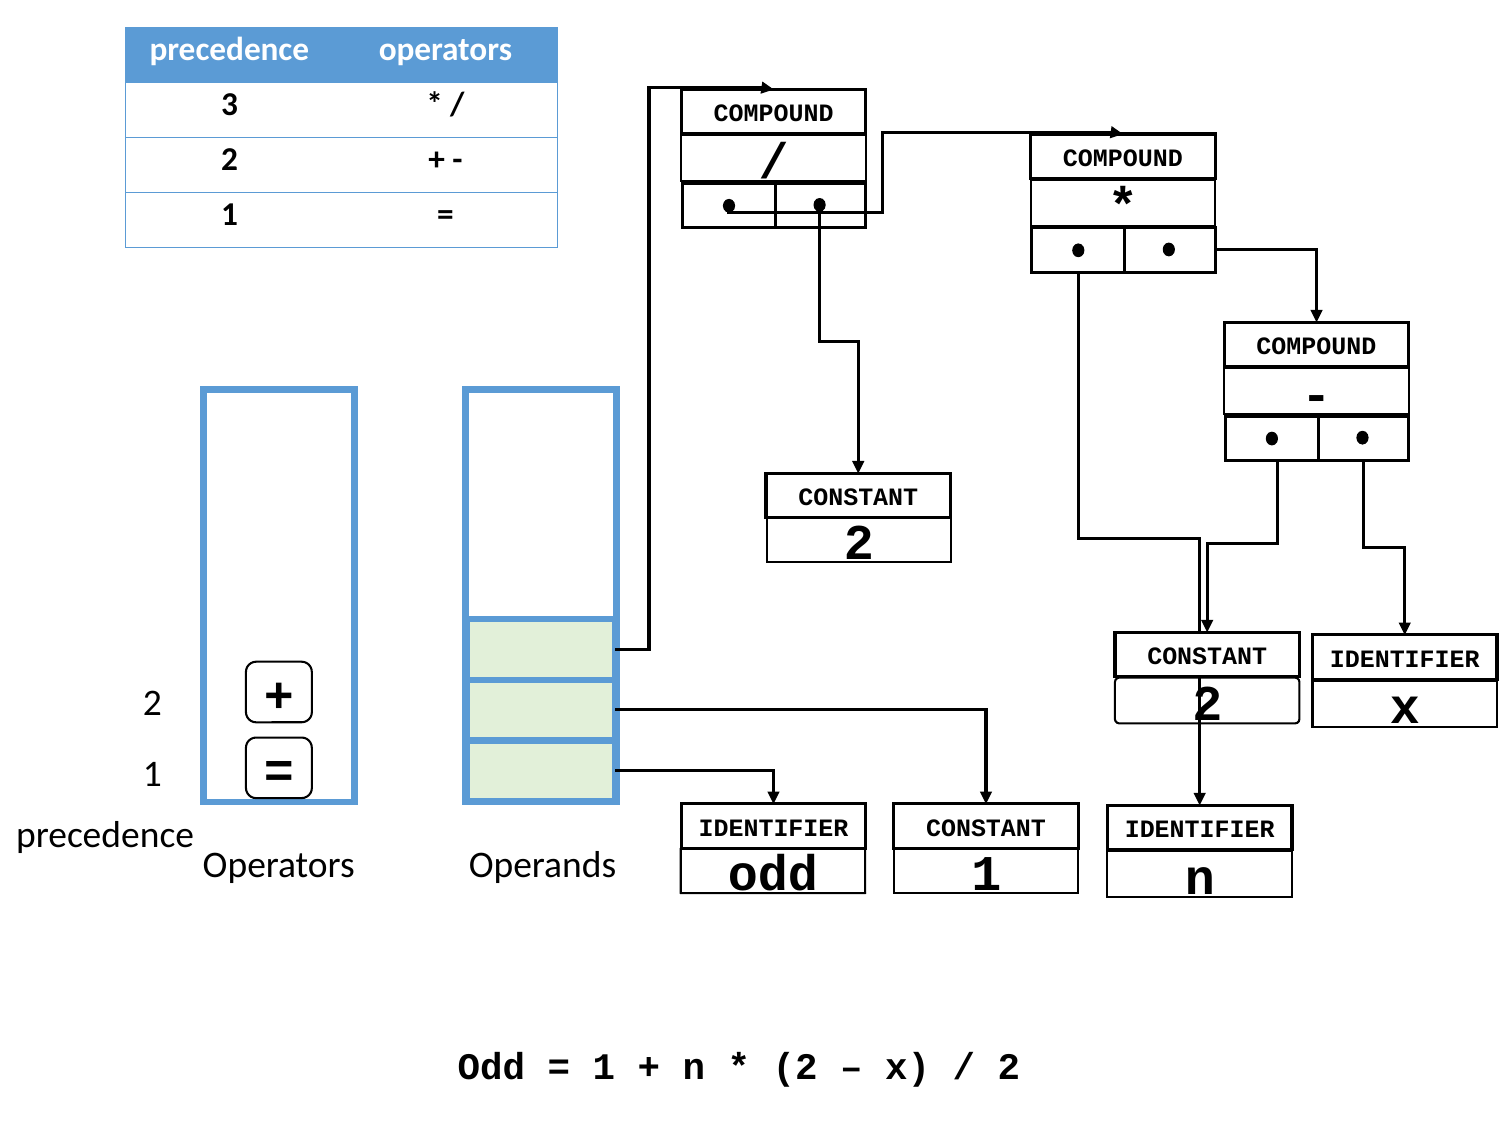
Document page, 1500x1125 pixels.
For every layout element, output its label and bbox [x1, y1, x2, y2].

table_cell [126, 138, 557, 192]
table_cell [126, 193, 557, 247]
text_box [453, 832, 632, 893]
text_box [1311, 634, 1498, 728]
text_box [465, 0, 1472, 895]
text_box [1106, 804, 1293, 898]
text_box [821, 213, 867, 229]
text_box [128, 670, 177, 731]
table_header [126, 28, 557, 82]
table_cell [126, 83, 557, 137]
text_box [1113, 631, 1301, 725]
text_box [1, 388, 370, 893]
text_box [1030, 133, 1410, 462]
text_box [405, 1034, 1095, 1095]
